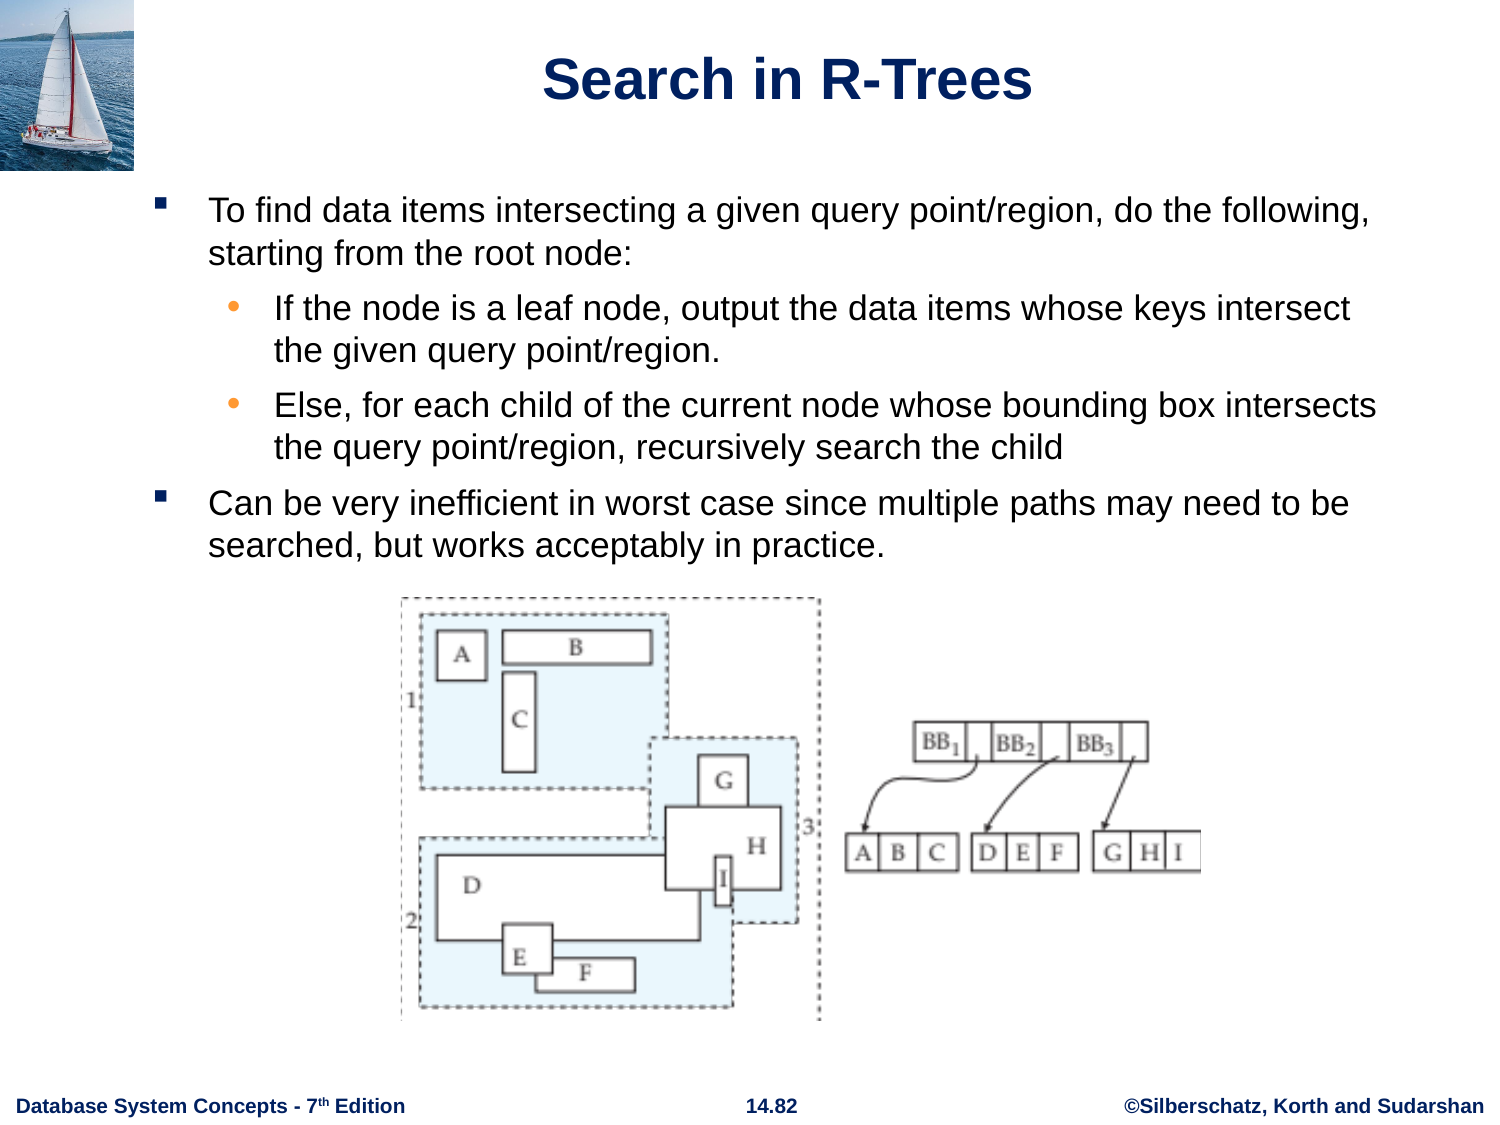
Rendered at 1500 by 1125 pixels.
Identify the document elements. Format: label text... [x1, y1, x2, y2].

picture [0, 0, 134, 171]
list To find data items intersecting a given query point/region, do the following, starting from the root node: If the node is a leaf node, output the data items whose keys intersect the given query point/region. Else, for each child of the current node whose bounding box intersects the query point/region, recursively search the child Can be very inefficient in worst case since multiple paths may need to be searched, but works acceptably in practice. [136, 179, 1400, 580]
title Search in R-Trees [125, 18, 1452, 120]
picture [400, 597, 1202, 1021]
